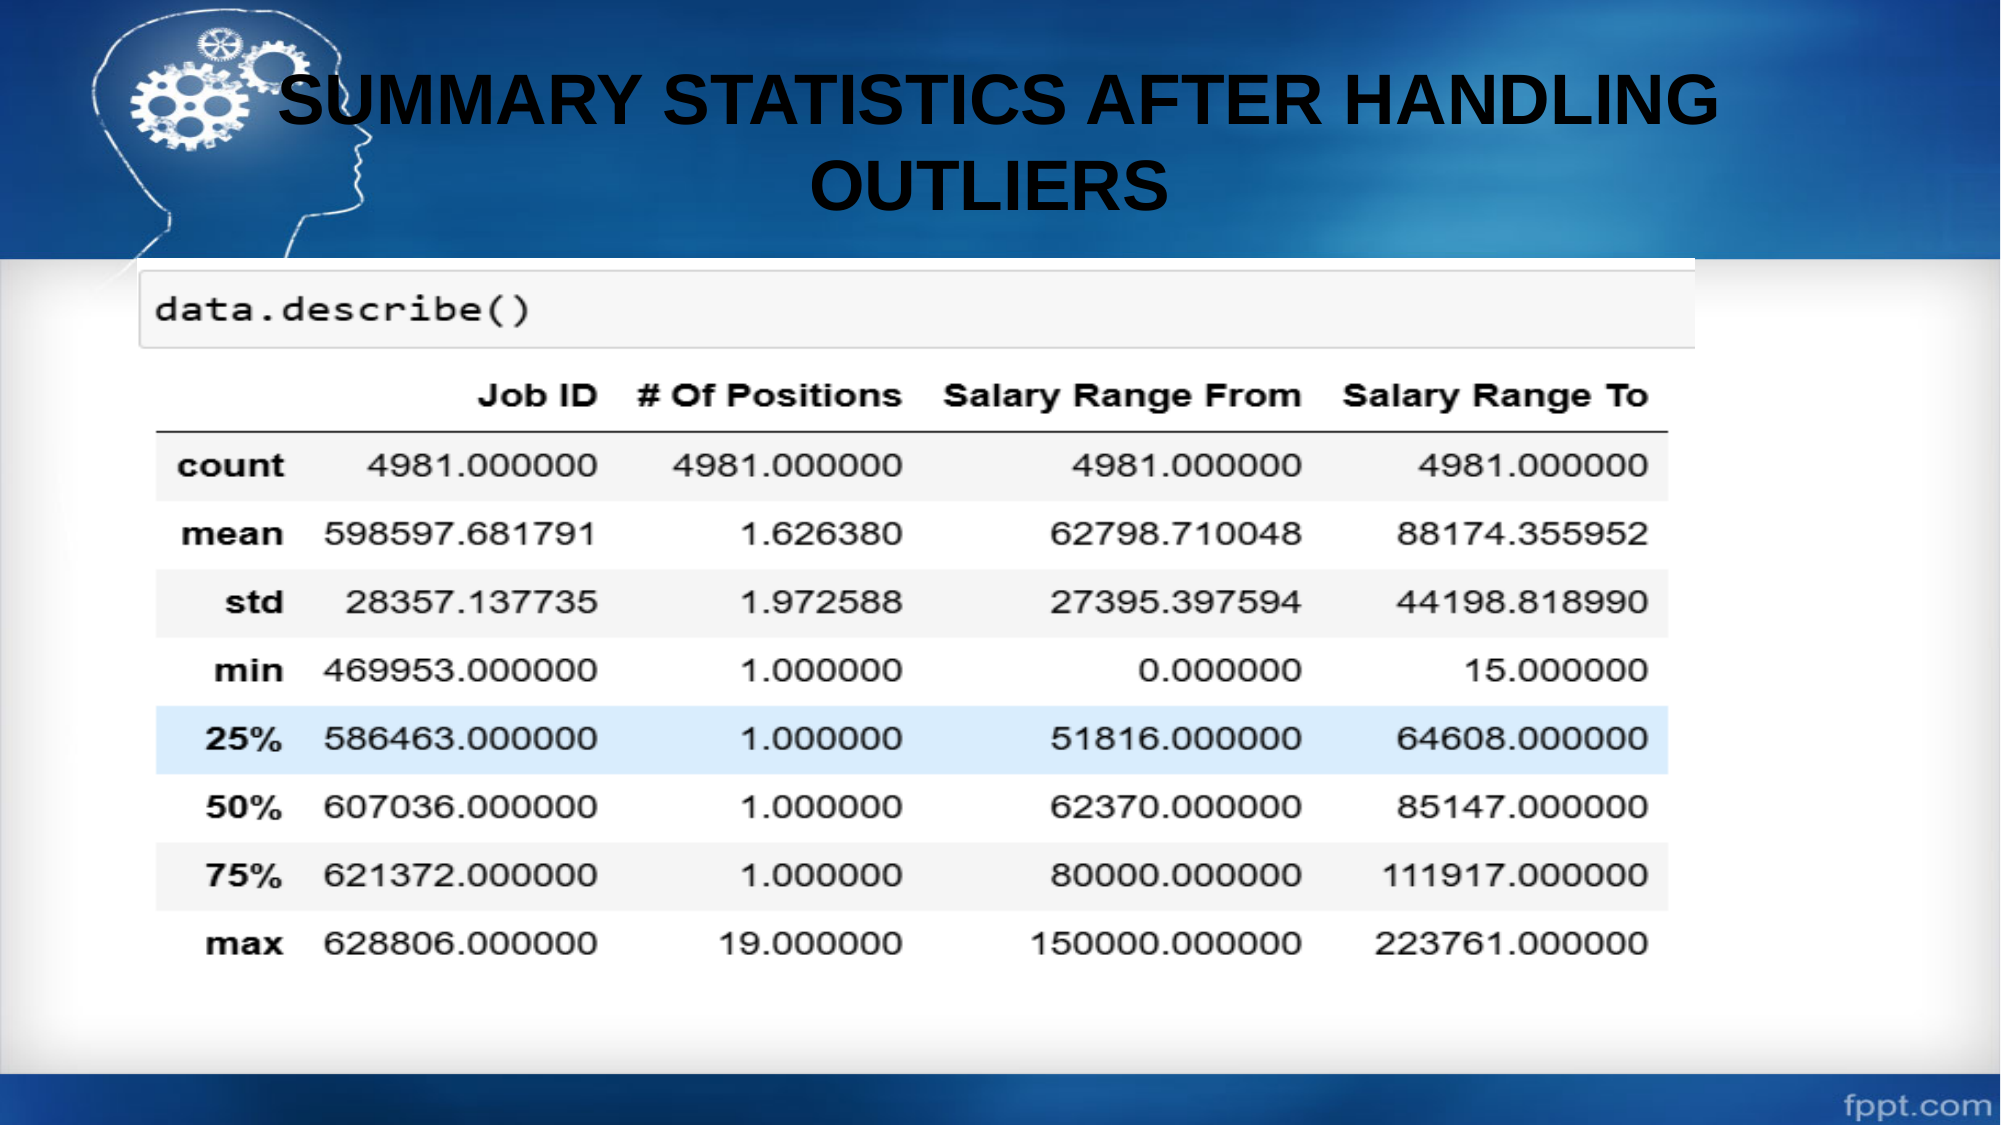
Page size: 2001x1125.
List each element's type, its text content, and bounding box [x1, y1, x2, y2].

title SUMMARY STATISTICS AFTER HANDLING OUTLIERS [99, 45, 1900, 233]
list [137, 258, 1695, 1011]
picture [0, 0, 2001, 1125]
